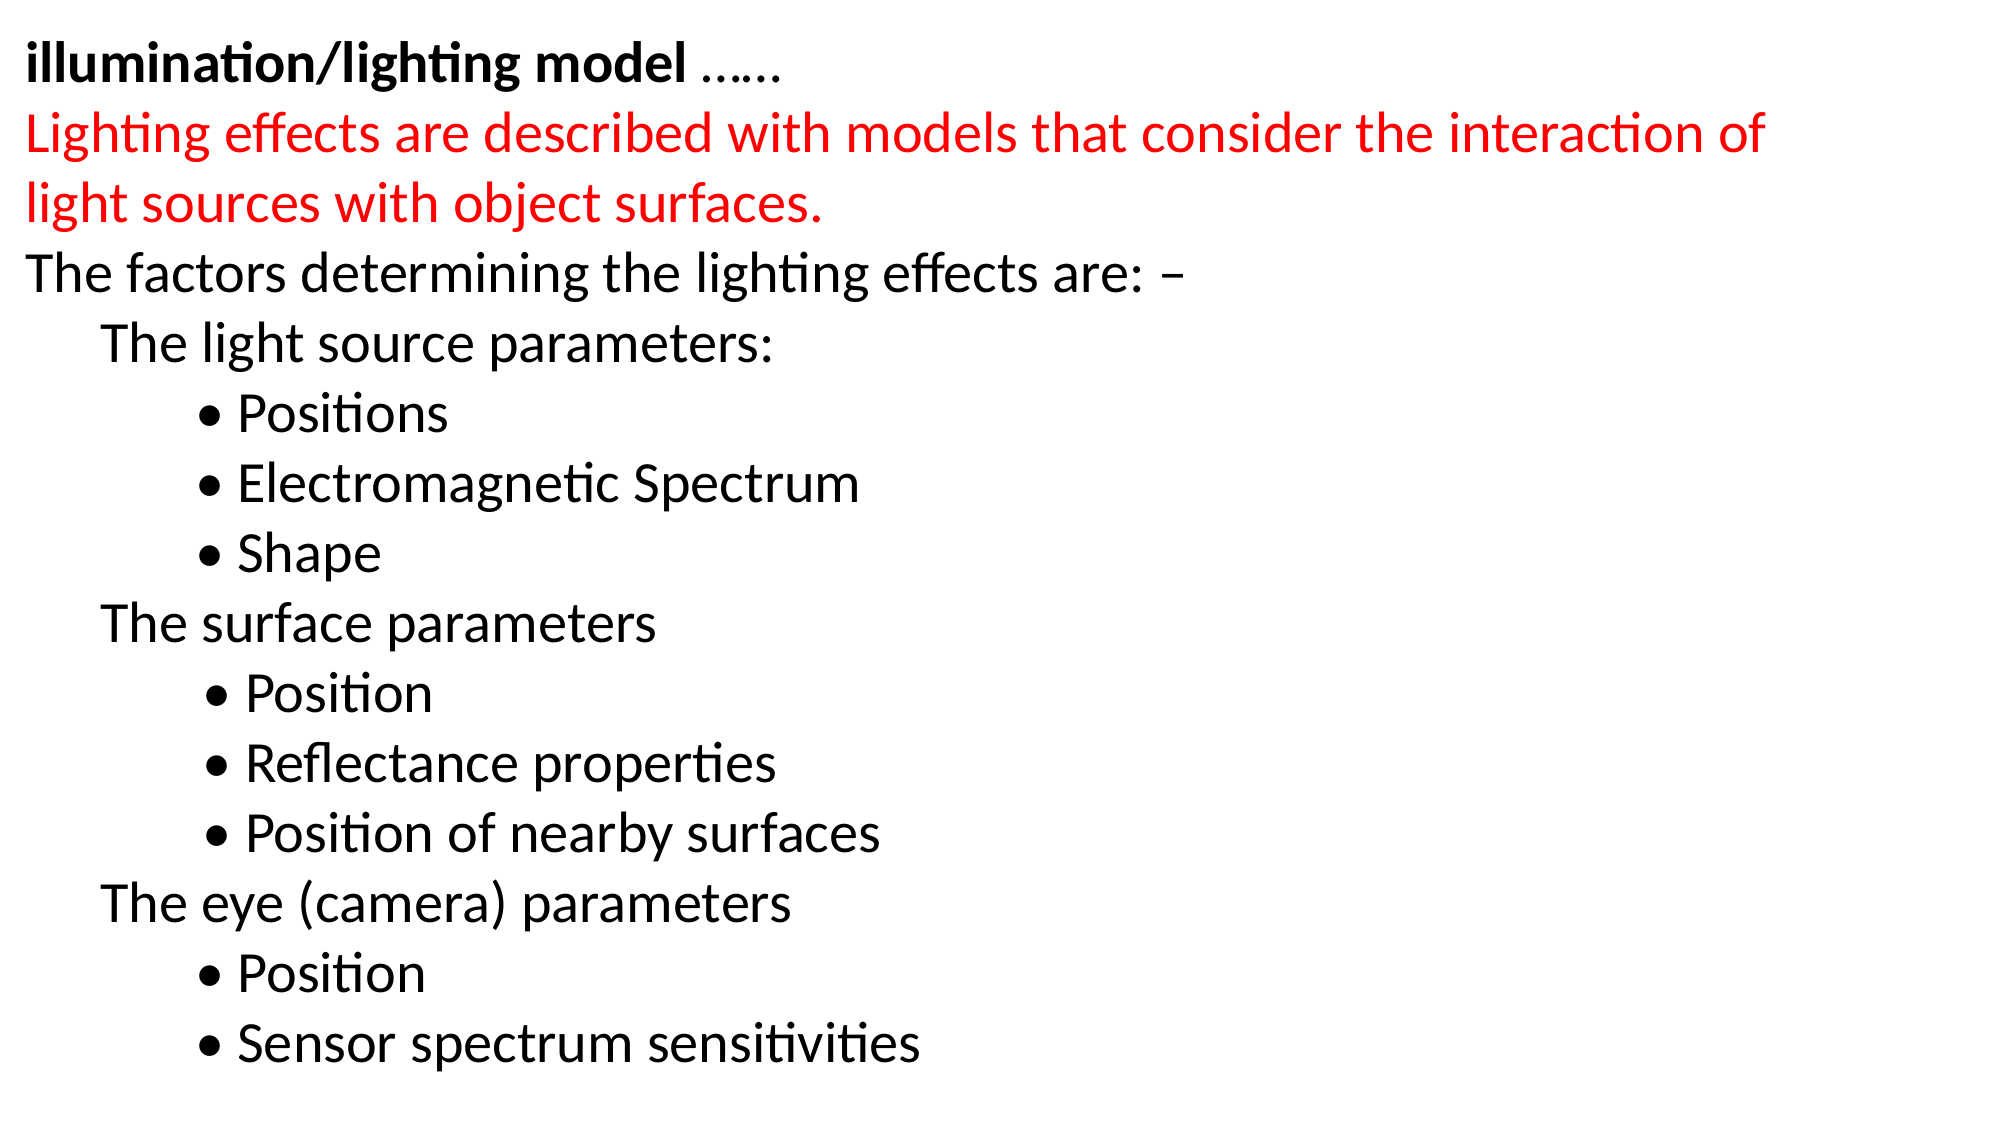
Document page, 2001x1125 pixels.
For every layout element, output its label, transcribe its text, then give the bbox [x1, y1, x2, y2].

text_box illumination/lighting model …… Lighting effects are described with models that consider the interaction of light sources with object surfaces. The factors determining the lighting effects are: – The light source parameters: • Positions • Electromagnetic Spectrum • Shape The surface parameters • Position • Reflectance properties • Position of nearby surfaces The eye (camera) parameters • Position • Sensor spectrum sensitivities [10, 16, 1828, 1082]
